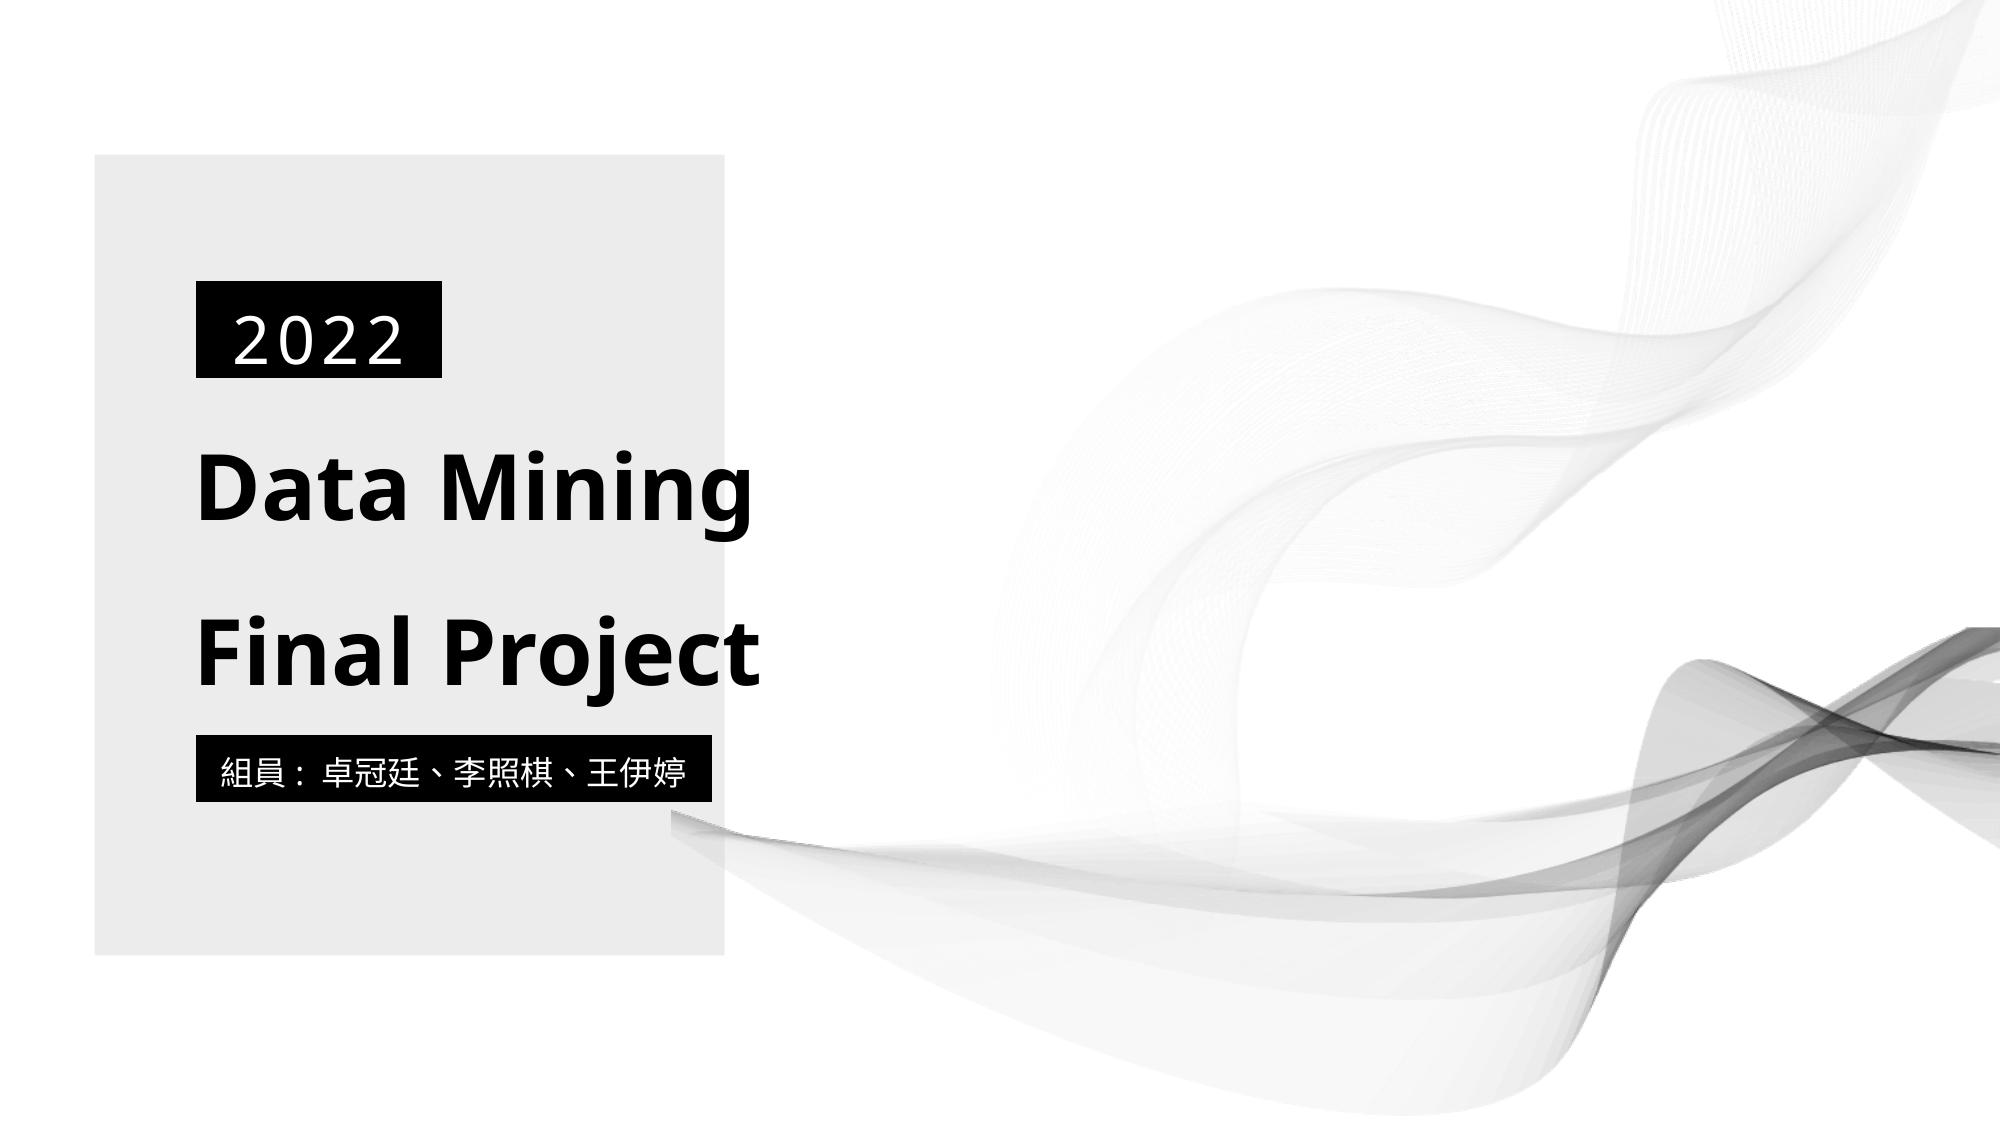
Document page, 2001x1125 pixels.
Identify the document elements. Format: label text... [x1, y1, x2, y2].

text_box [0, 0, 919, 1125]
text_box 2022 [196, 281, 442, 366]
picture [671, 0, 2000, 1125]
text_box 組員: 卓冠廷、李照棋、王伊婷 [196, 735, 671, 802]
text_box Data Mining Final Project [178, 366, 671, 711]
text_box [94, 154, 726, 956]
